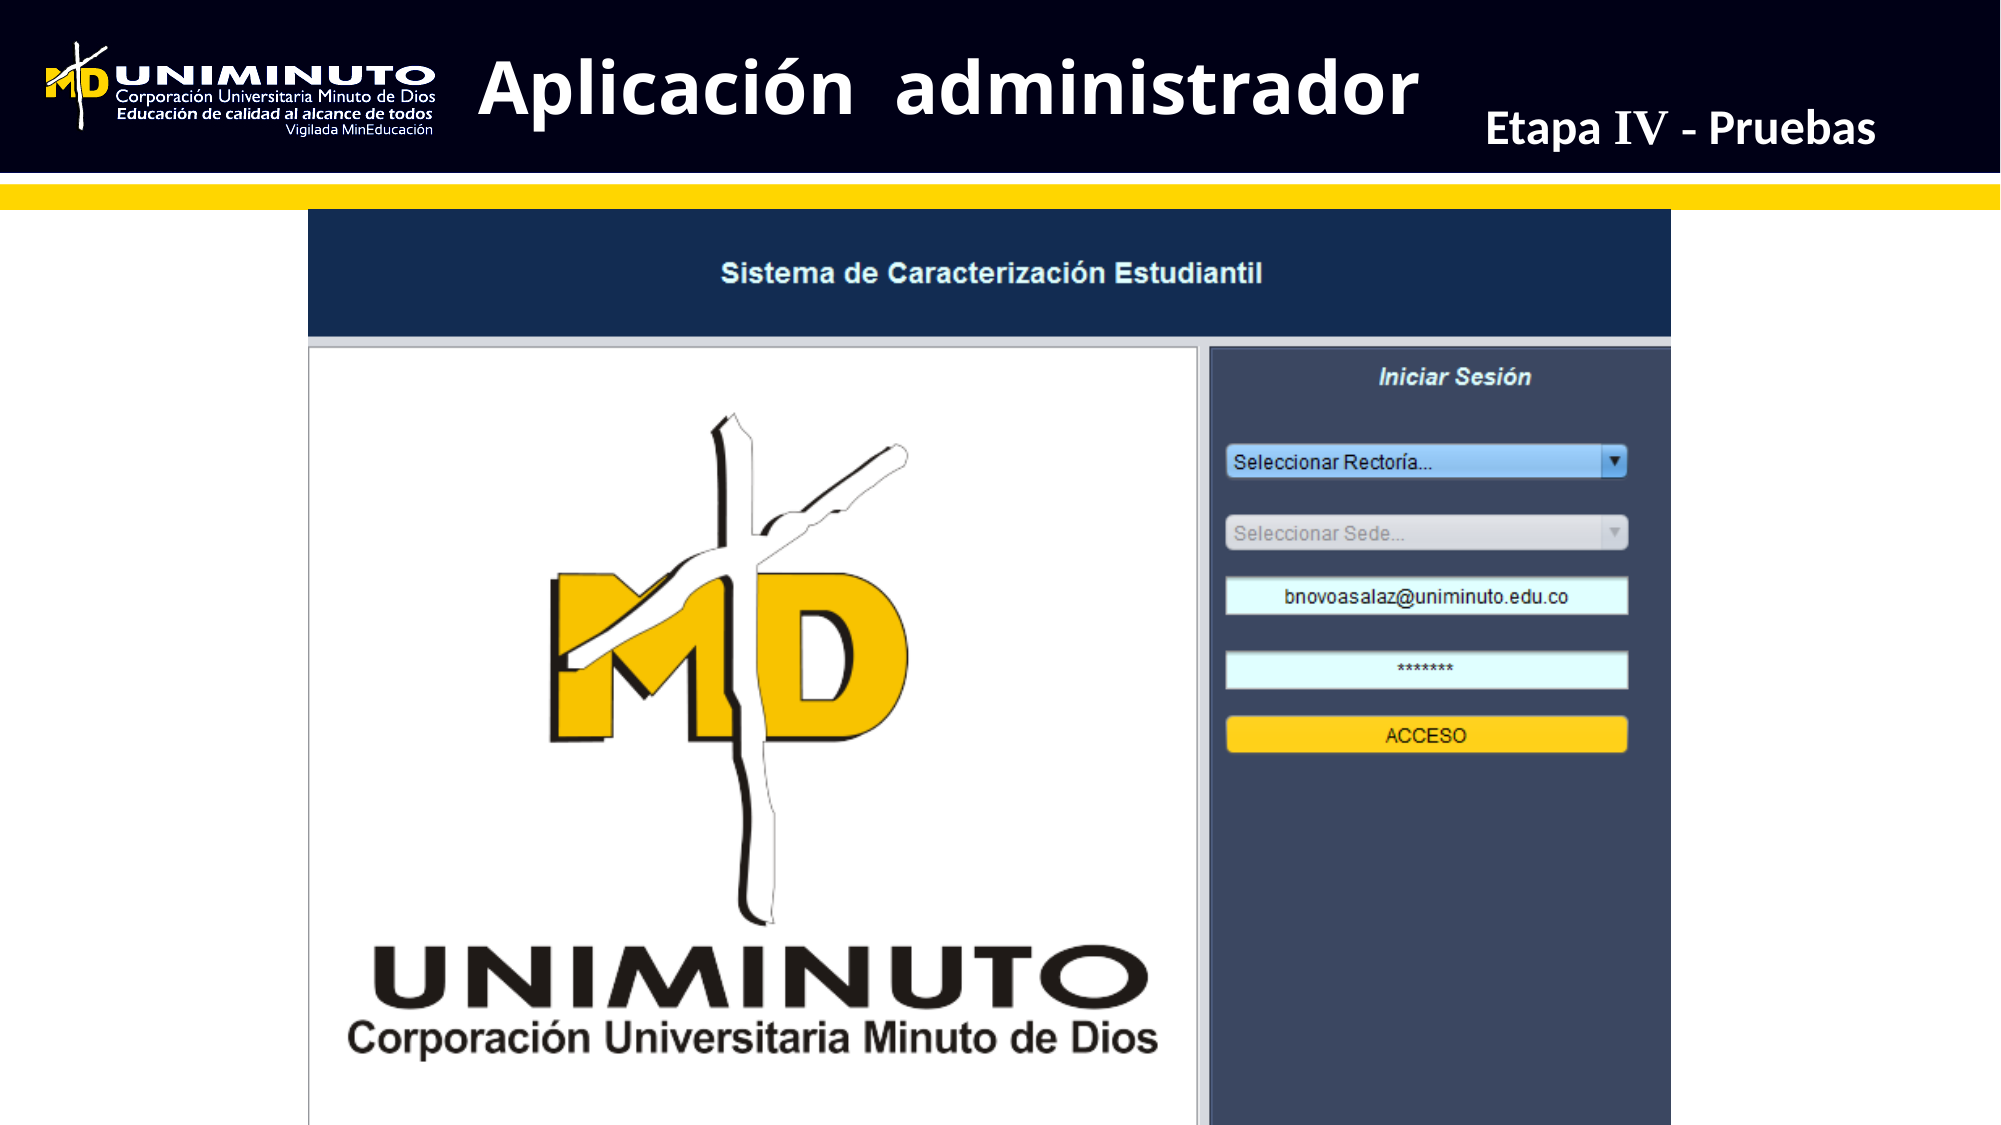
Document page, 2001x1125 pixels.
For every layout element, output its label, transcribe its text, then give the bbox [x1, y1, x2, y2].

title Aplicación administrador [446, 9, 1454, 173]
picture [0, 0, 2001, 1125]
text_box Etapa IV - Pruebas [1384, 87, 1977, 162]
